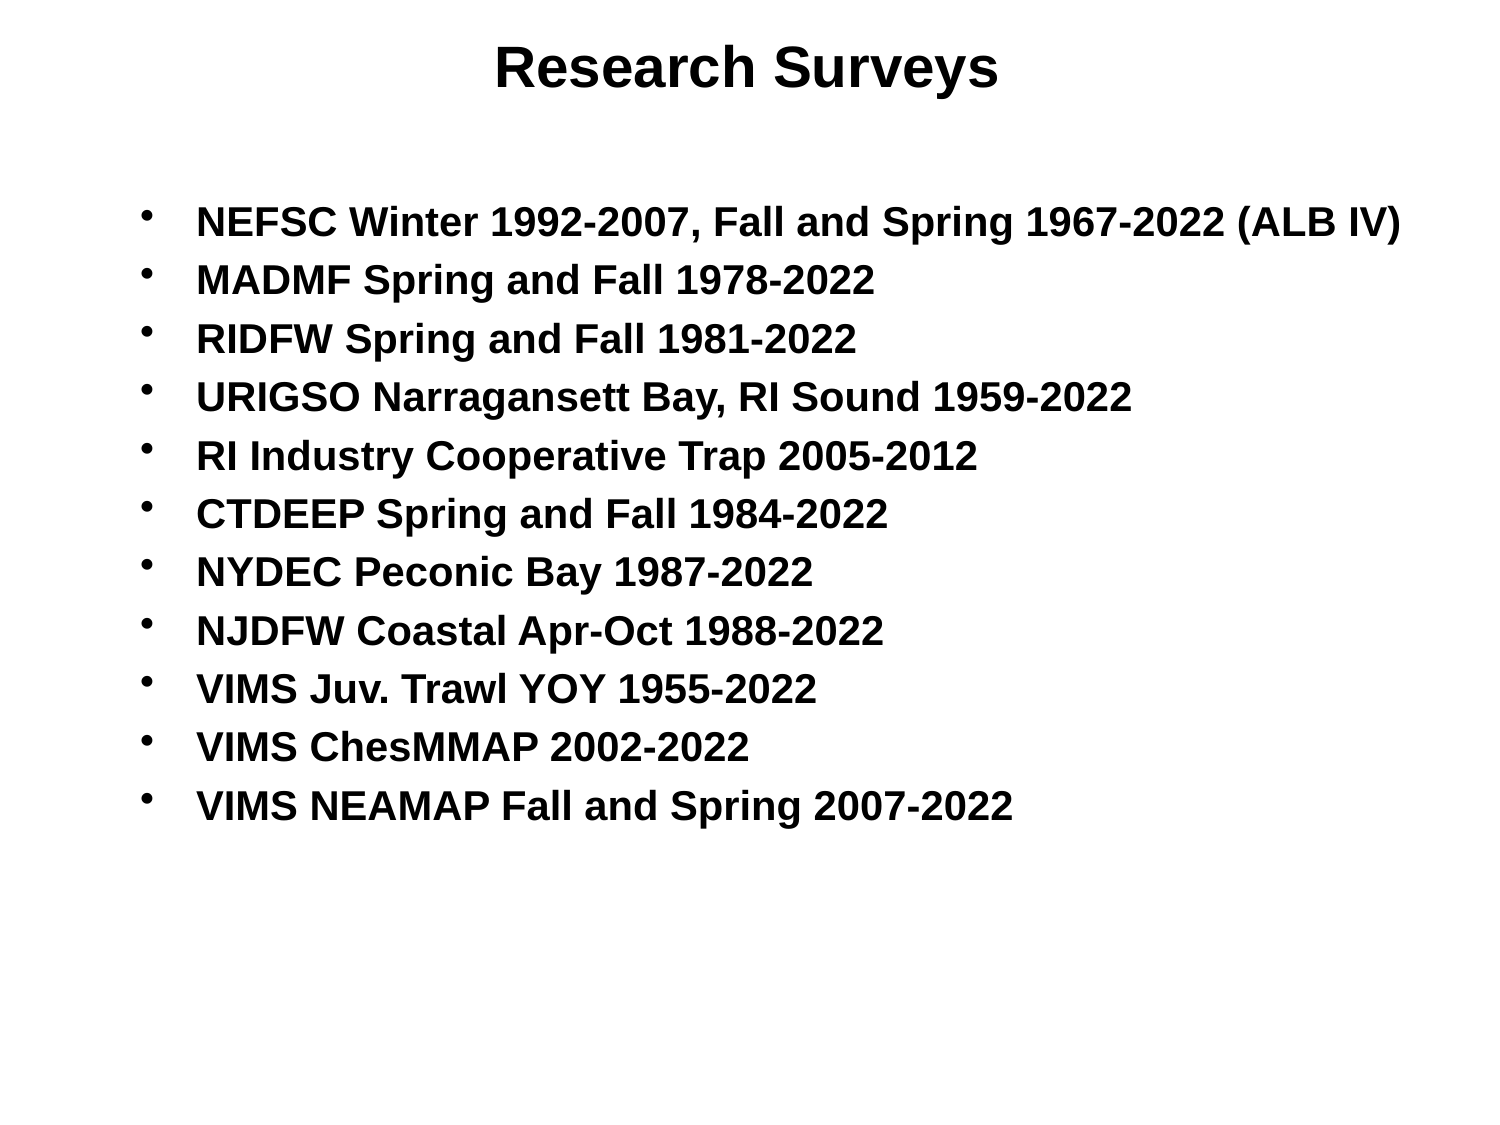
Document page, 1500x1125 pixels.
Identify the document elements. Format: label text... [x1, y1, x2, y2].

title Research Surveys [72, 0, 1423, 129]
list NEFSC Winter 1992-2007, Fall and Spring 1967-2022 (ALB IV) MADMF Spring and Fall 1978-2022 RIDFW Spring and Fall 1981-2022 URIGSO Narragansett Bay, RI Sound 1959-2022 RI Industry Cooperative Trap 2005-2012 CTDEEP Spring and Fall 1984-2022 NYDEC Peconic Bay 1987-2022 NJDFW Coastal Apr-Oct 1988-2022 VIMS Juv. Trawl YOY 1955-2022 VIMS ChesMMAP 2002-2022 VIMS NEAMAP Fall and Spring 2007-2022 [124, 187, 1476, 931]
